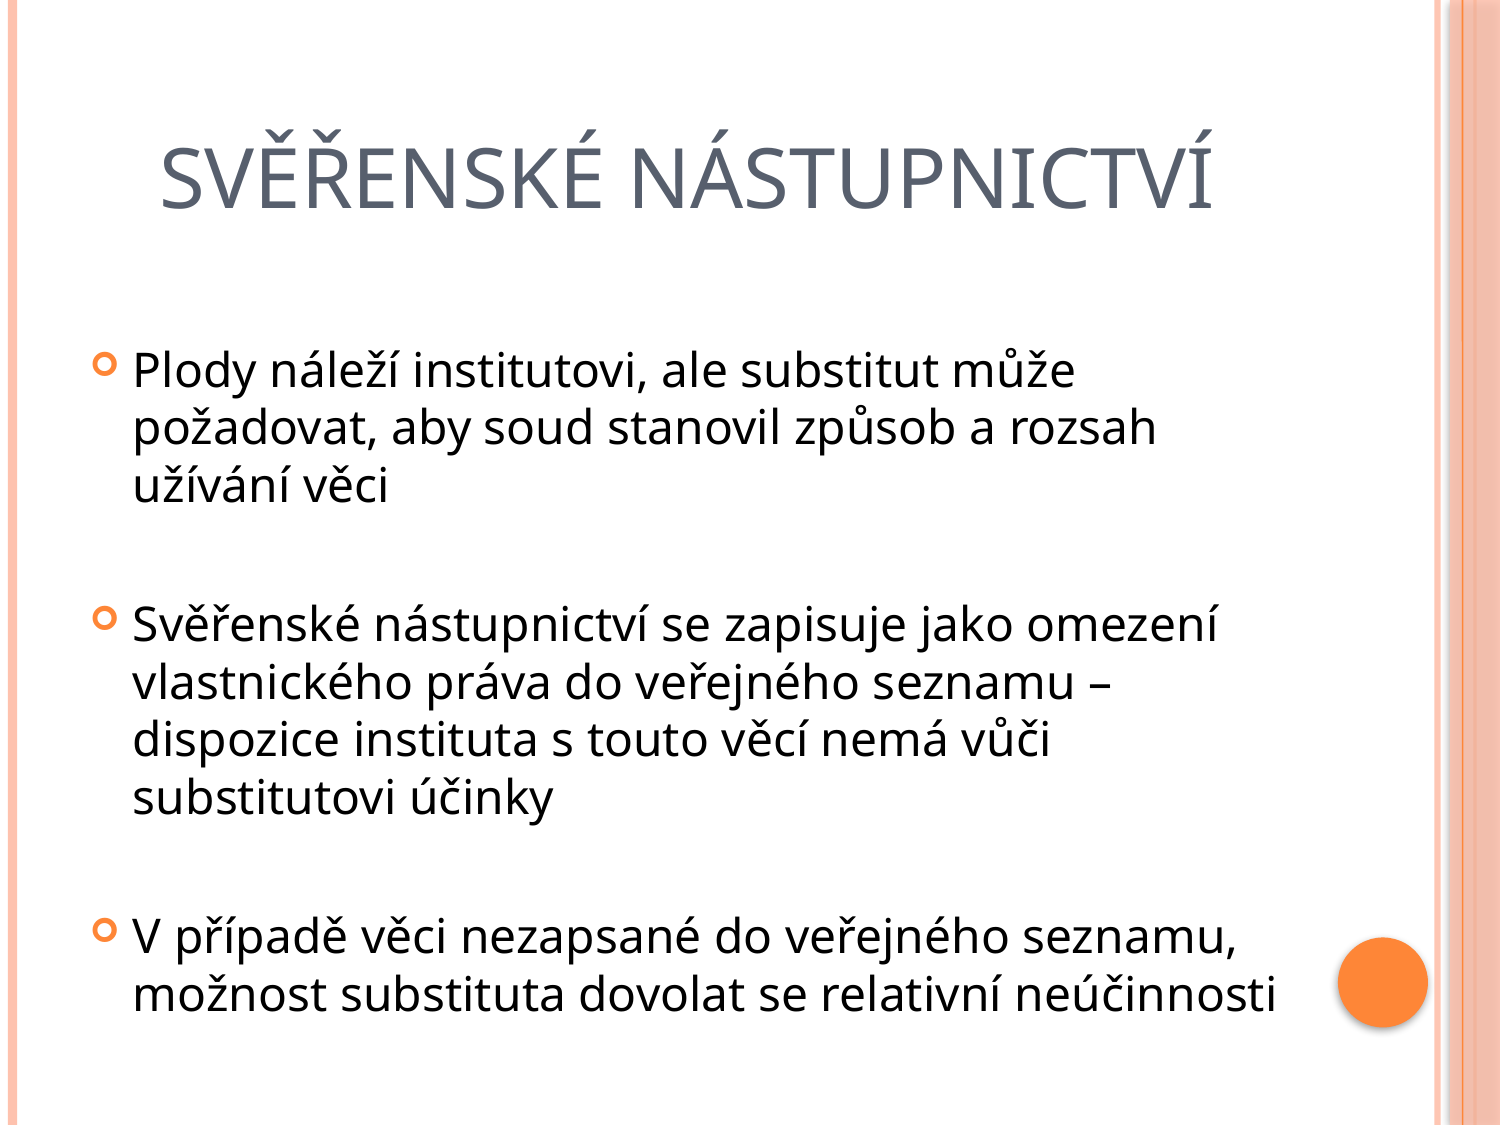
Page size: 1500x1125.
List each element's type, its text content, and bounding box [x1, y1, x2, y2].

list Plody náleží institutovi, ale substitut může požadovat, aby soud stanovil způsob a rozsah užívání věci Svěřenské nástupnictví se zapisuje jako omezení vlastnického práva do veřejného seznamu – dispozice instituta s touto věcí nemá vůči substitutovi účinky V případě věci nezapsané do veřejného seznamu, možnost substituta dovolat se relativní neúčinnosti [75, 262, 1300, 1062]
title Svěřenské nástupnictví [75, 45, 1300, 233]
